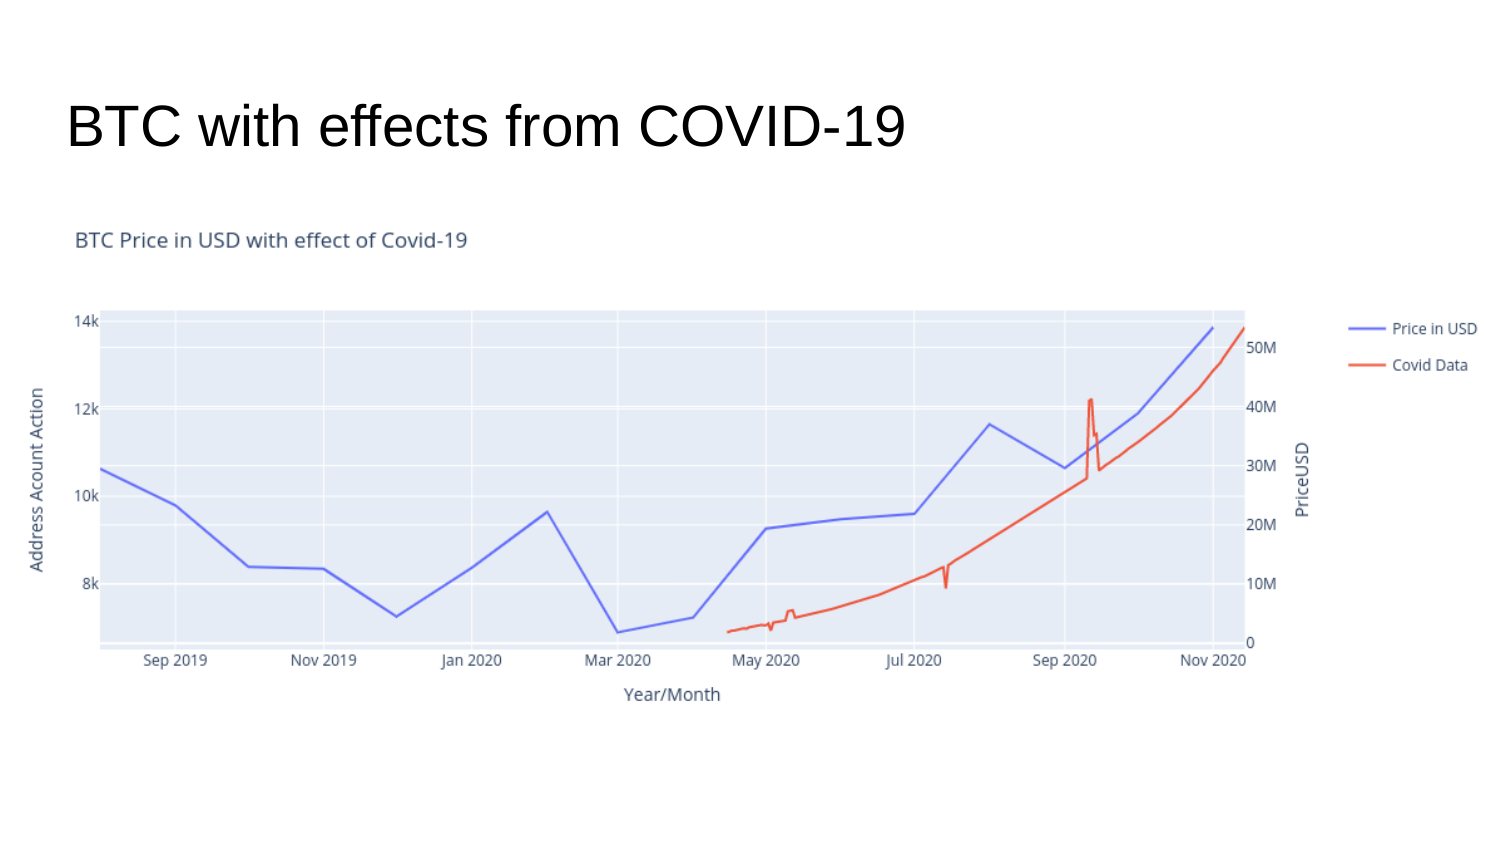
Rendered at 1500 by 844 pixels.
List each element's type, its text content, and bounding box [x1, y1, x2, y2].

picture [0, 185, 1500, 750]
title BTC with effects from COVID-19 [51, 72, 1449, 167]
